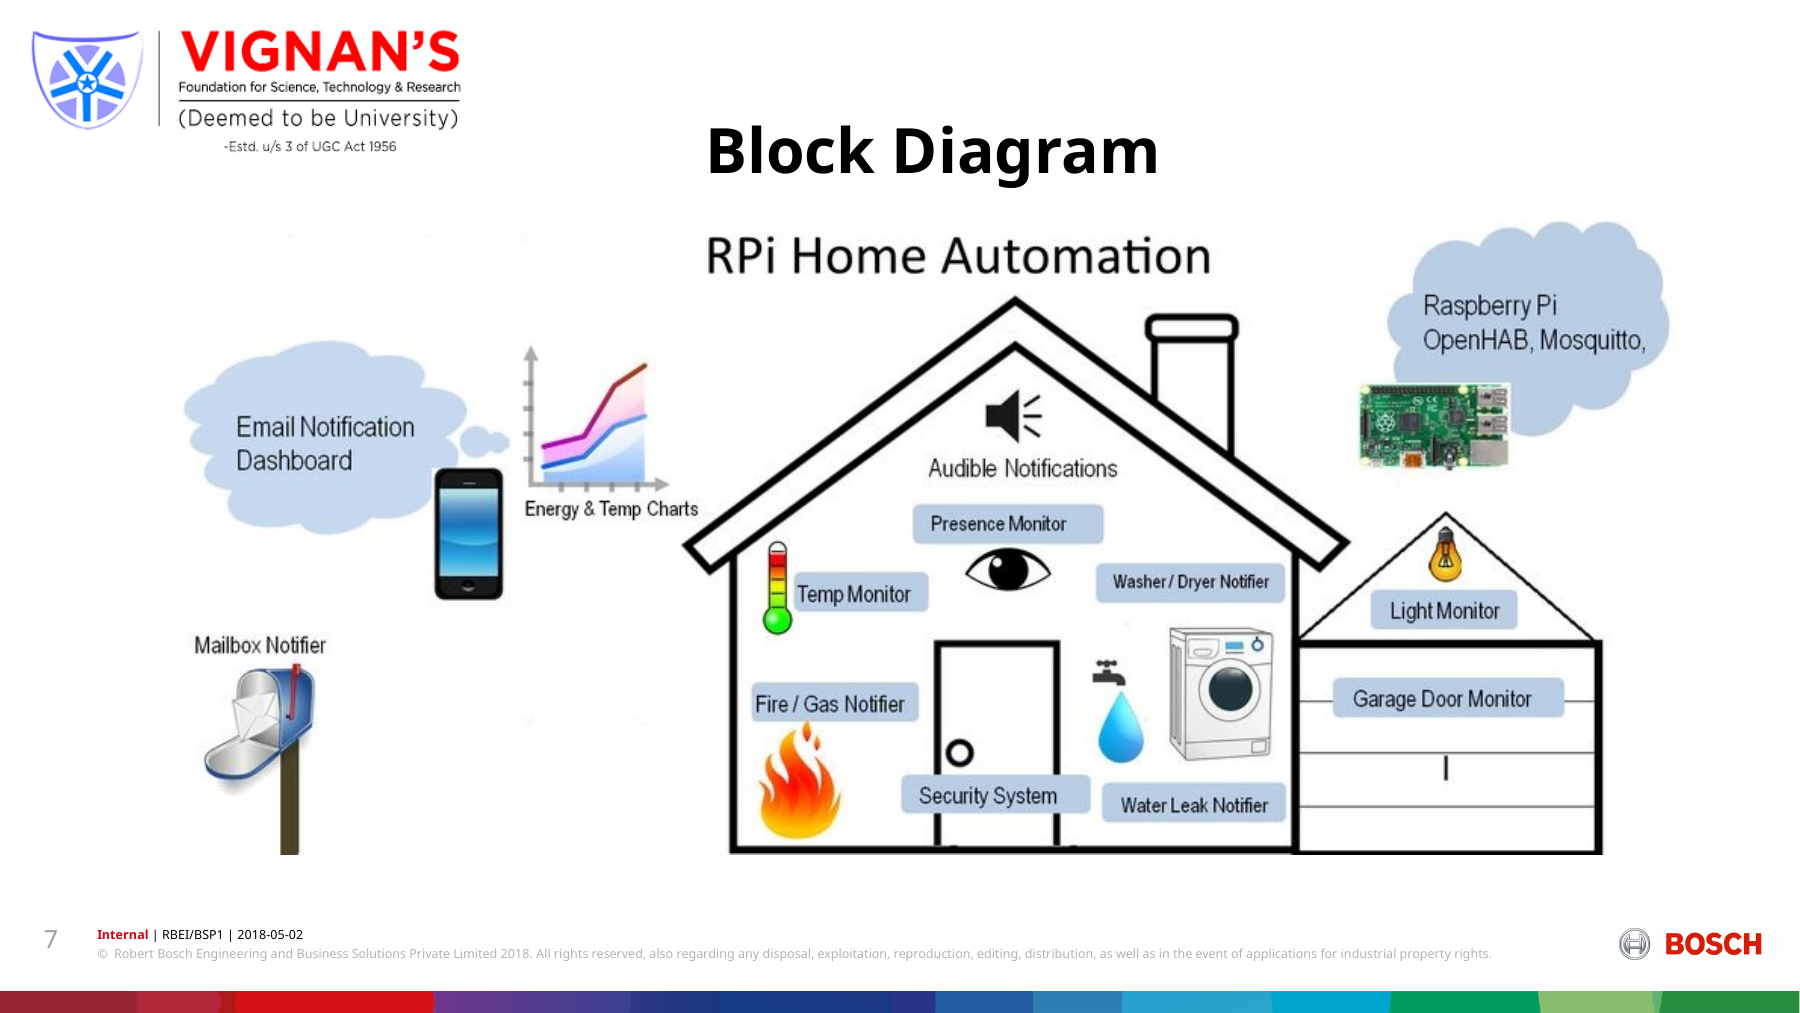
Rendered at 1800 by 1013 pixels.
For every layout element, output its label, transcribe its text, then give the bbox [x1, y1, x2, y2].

picture [1390, 991, 1800, 1013]
text_box Internal | RBEI/BSP1 | 2018-05-02 [97, 925, 1599, 944]
text_box Block Diagram [161, 111, 1705, 221]
text_box 7 [43, 923, 92, 991]
text_box © Robert Bosch Engineering and Business Solutions Private Limited 2018. All rights reserved, also regarding any disposal, exploitation, reproduction, editing, distribution, as well as in the event of applications for industrial property rights. [97, 944, 1599, 980]
picture [0, 991, 1272, 1013]
picture [161, 221, 1710, 855]
picture [13, 15, 484, 164]
